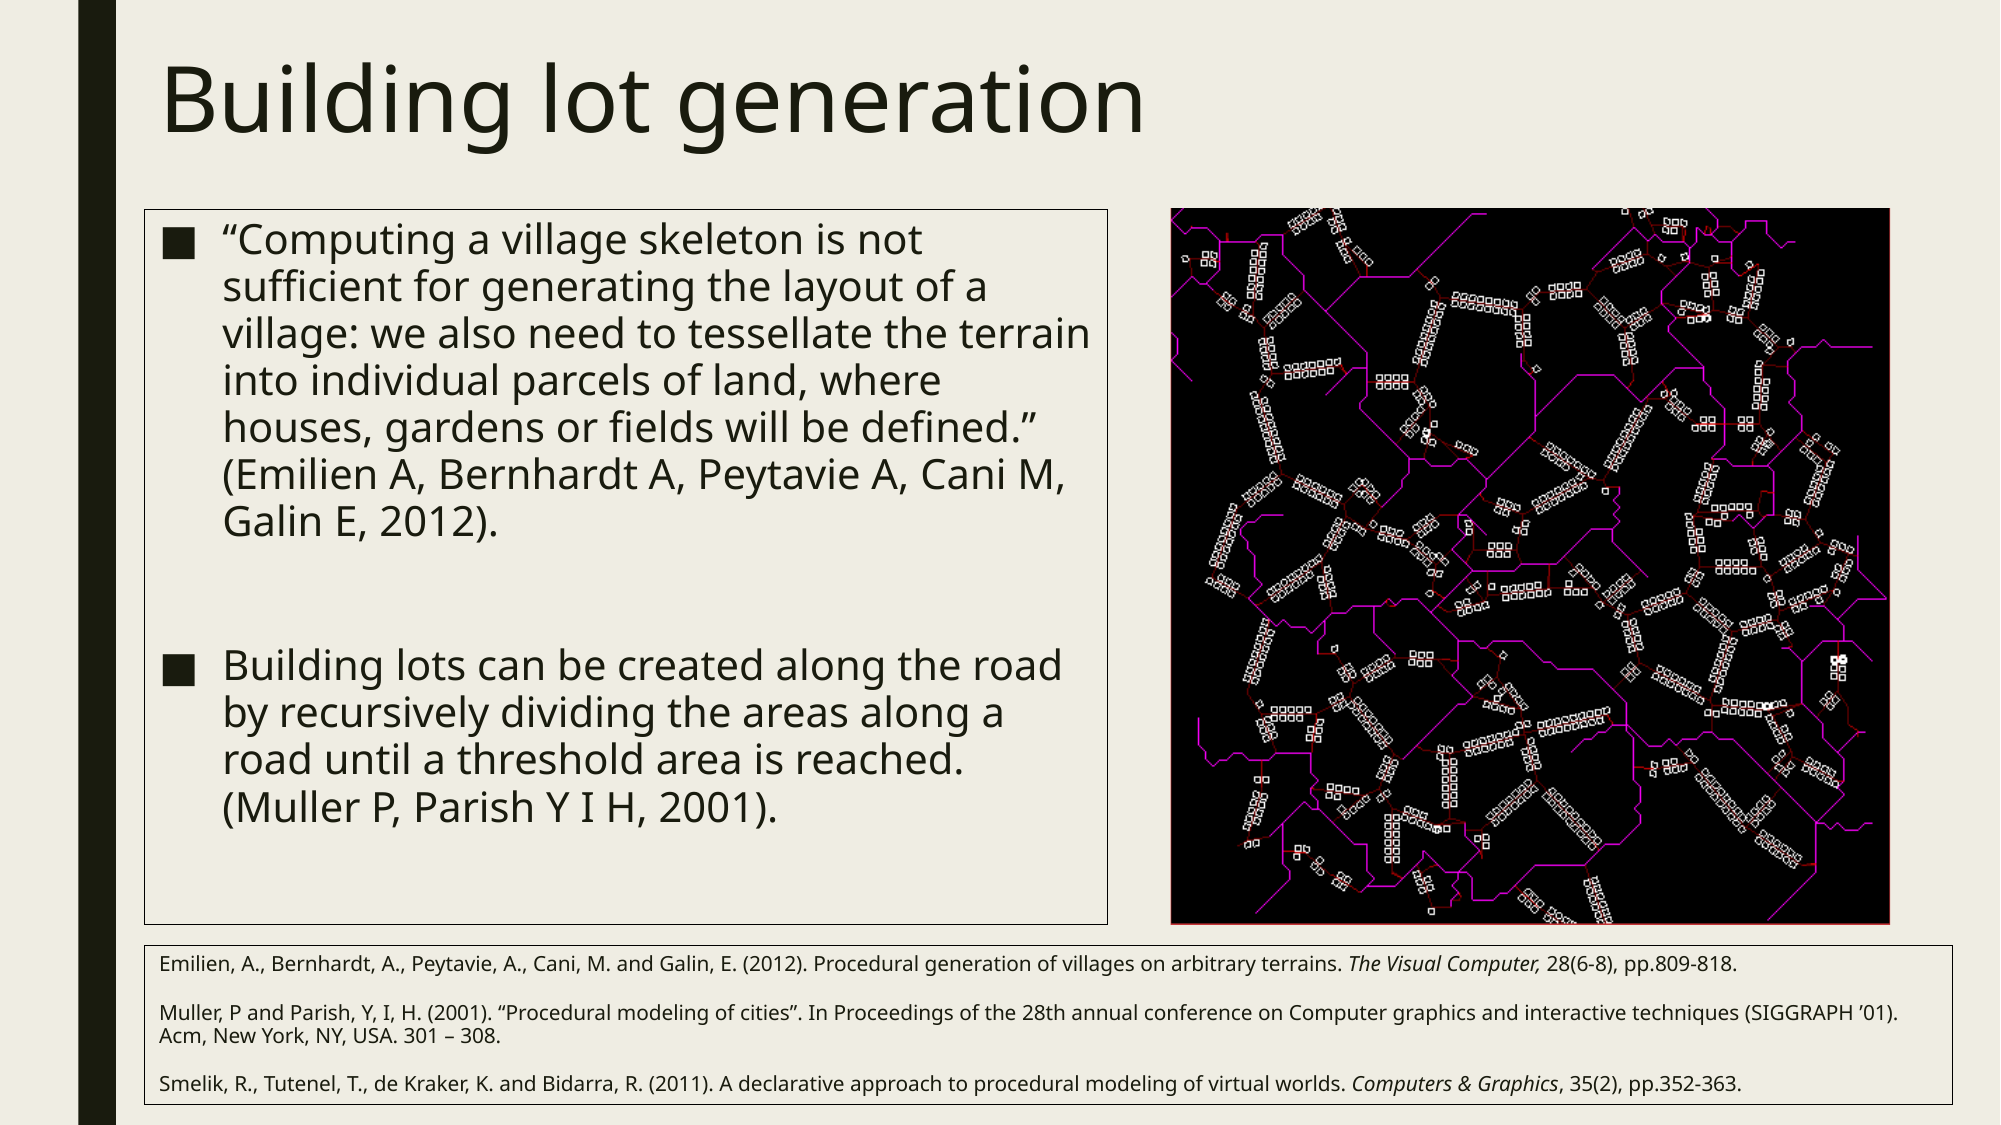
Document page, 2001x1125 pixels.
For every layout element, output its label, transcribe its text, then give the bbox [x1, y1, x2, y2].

title Building lot generation [144, 46, 1953, 210]
picture [1170, 208, 1891, 925]
text_box Emilien, A., Bernhardt, A., Peytavie, A., Cani, M. and Galin, E. (2012). Procedural generation of villages on arbitrary terrains. The Visual Computer, 28(6-8), pp.809-818. Muller, P and Parish, Y, I, H. (2001). “Procedural modeling of cities”. In Proceedings of the 28th annual conference on Computer graphics and interactive techniques (SIGGRAPH ’01). Acm, New York, NY, USA. 301 – 308. Smelik, R., Tutenel, T., de Kraker, K. and Bidarra, R. (2011). A declarative approach to procedural modeling of virtual worlds. Computers & Graphics, 35(2), pp.352-363. [144, 945, 1953, 1105]
text_box “Computing a village skeleton is not sufficient for generating the layout of a village: we also need to tessellate the terrain into individual parcels of land, where houses, gardens or fields will be defined.” (Emilien A, Bernhardt A, Peytavie A, Cani M, Galin E, 2012). Building lots can be created along the road by recursively dividing the areas along a road until a threshold area is reached.(Muller P, Parish Y I H, 2001). [144, 209, 1108, 925]
